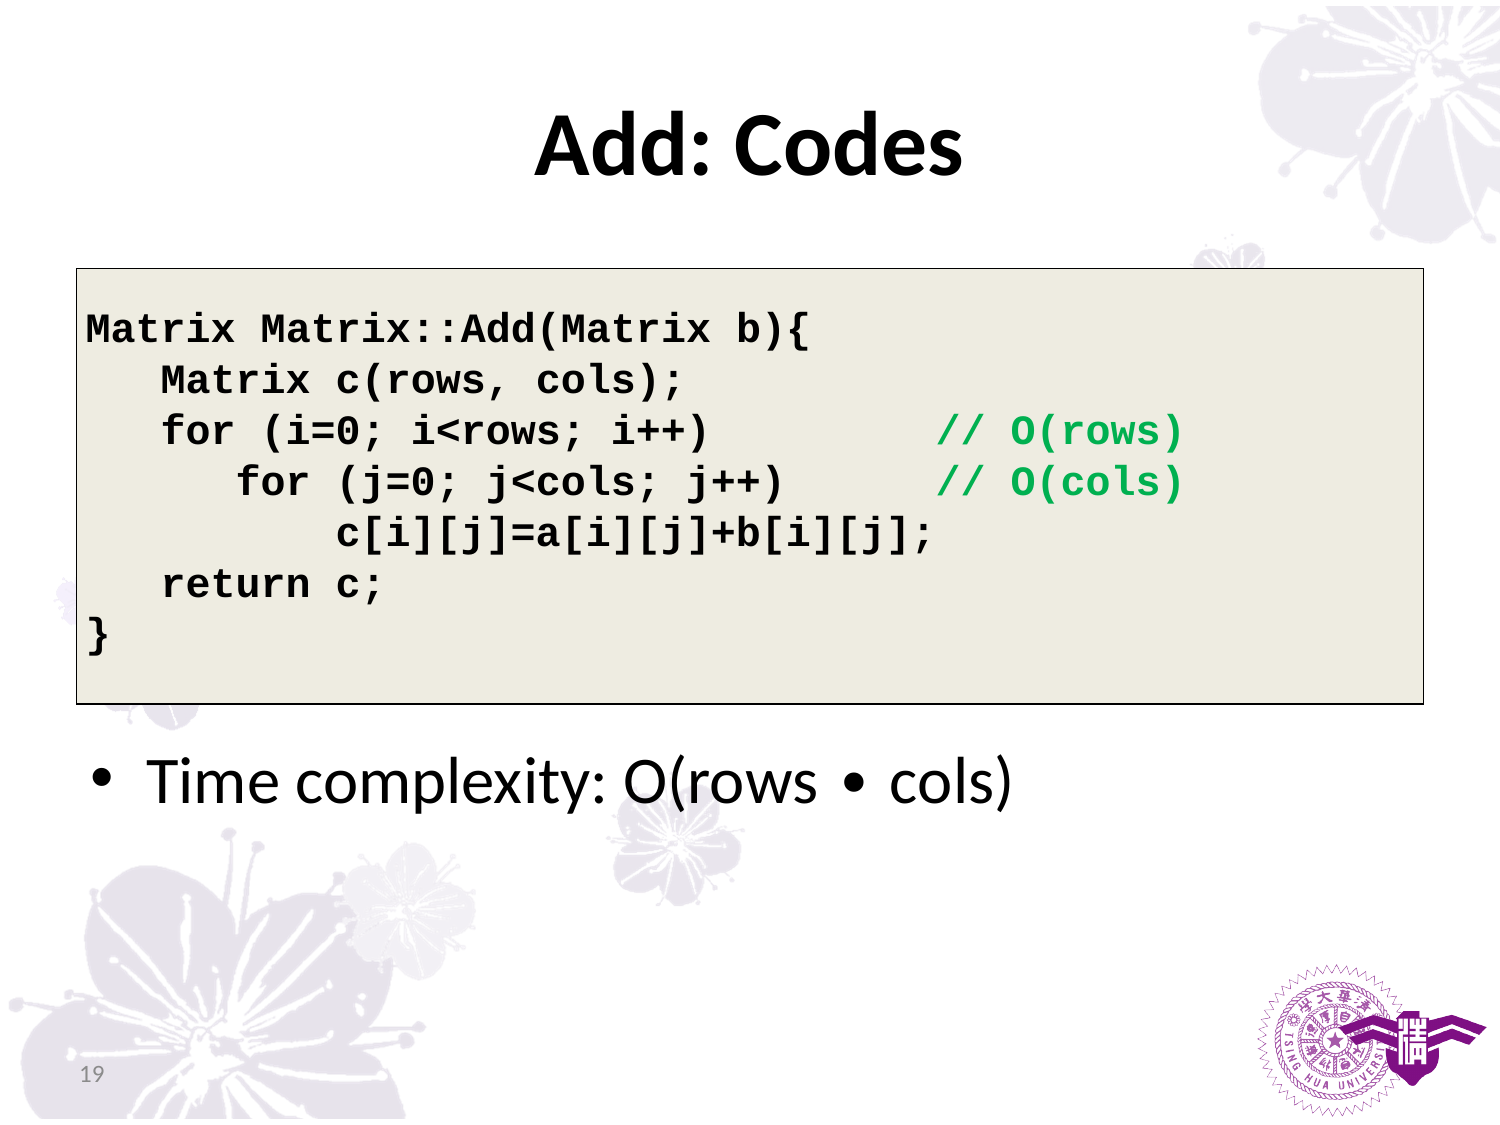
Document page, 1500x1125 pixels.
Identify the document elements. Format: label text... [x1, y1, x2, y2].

slide_number 19 [0, 1042, 120, 1103]
title Add: Codes [75, 45, 1425, 233]
list Time complexity: O(rows ∙ cols) [75, 262, 1425, 1005]
picture [0, 6, 1500, 1119]
text_box Matrix Matrix::Add(Matrix b){ Matrix c(rows, cols); for (i=0; i<rows; i++) // O(rows) for (j=0; j<cols; j++) // O(cols) c[i][j]=a[i][j]+b[i][j]; return c; } [76, 268, 1424, 705]
